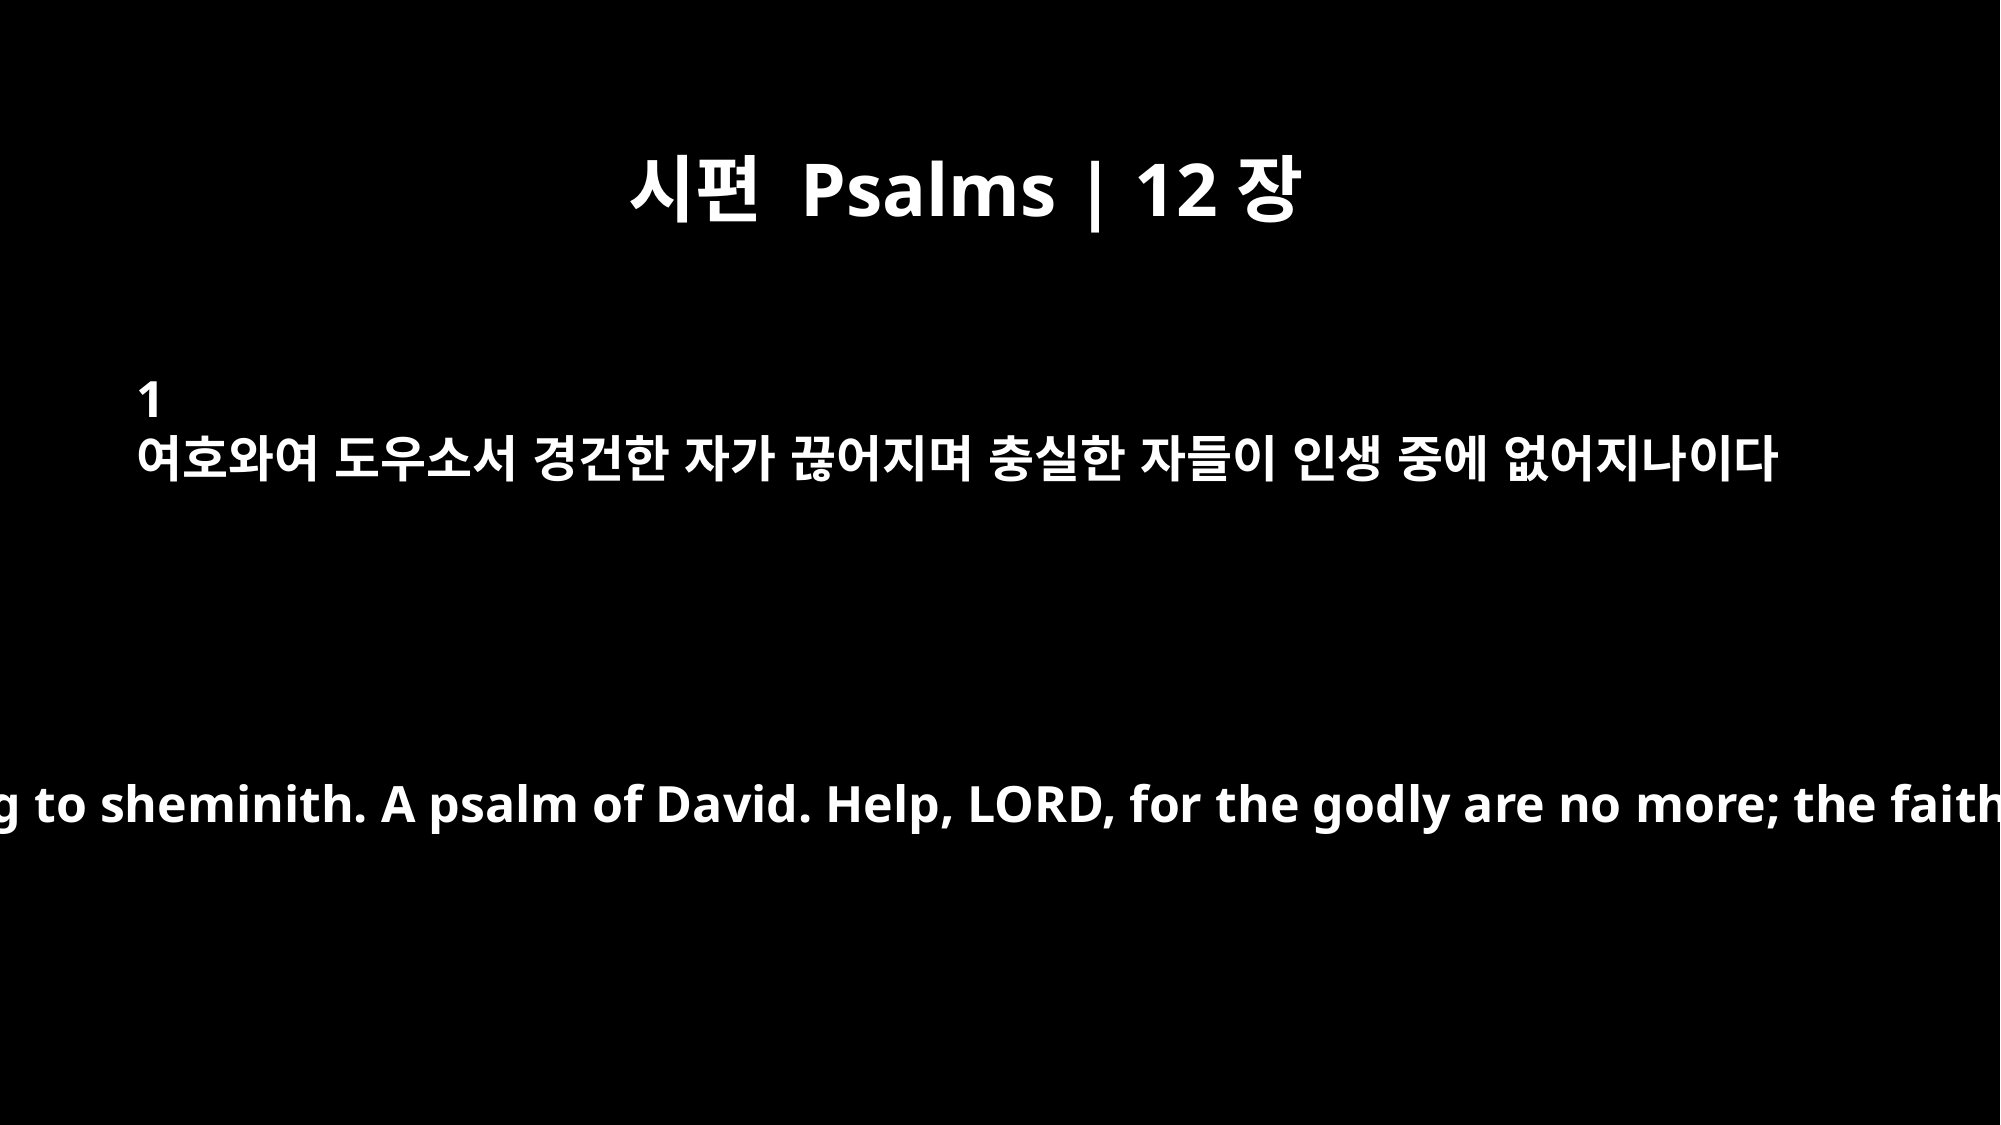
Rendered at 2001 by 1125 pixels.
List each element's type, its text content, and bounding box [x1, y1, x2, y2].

text_box Psalm 12 For the director of music. According to sheminith. A psalm of David. Help, LORD, for the godly are no more; the faithful have vanished from among men. [0, 764, 2000, 840]
text_box 1 여호와여 도우소서 경건한 자가 끊어지며 충실한 자들이 인생 중에 없어지나이다 [121, 359, 1796, 495]
text_box 시편 Psalms | 12장 [613, 136, 1319, 239]
